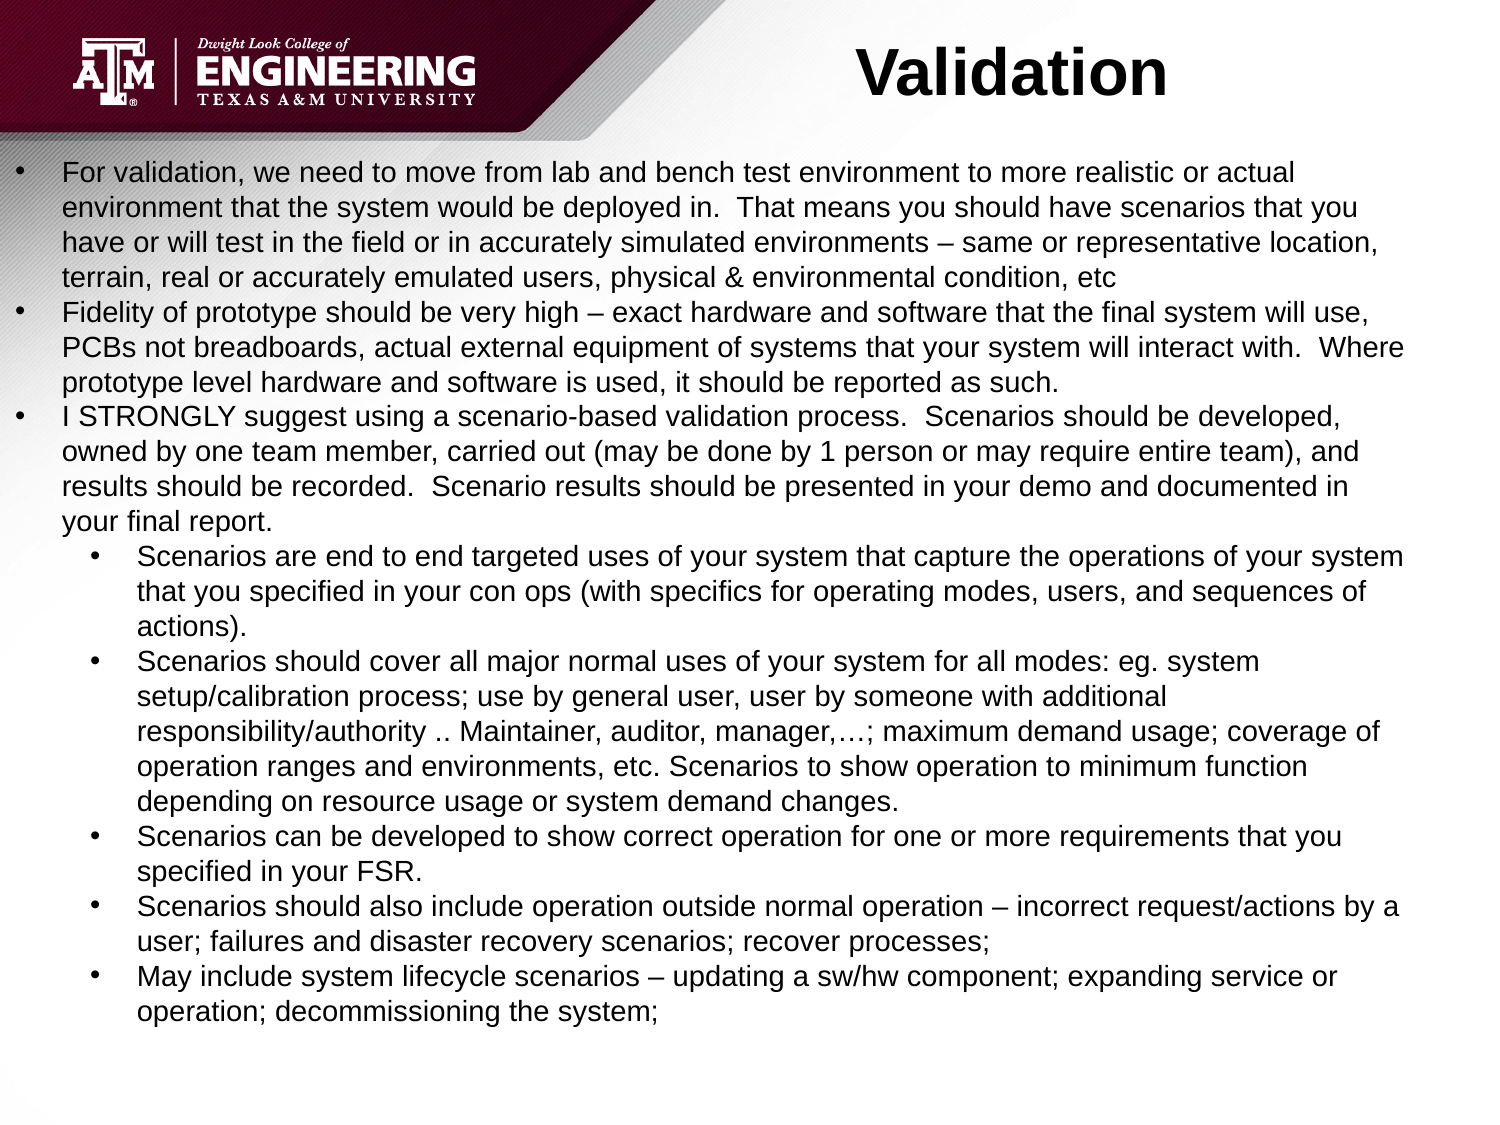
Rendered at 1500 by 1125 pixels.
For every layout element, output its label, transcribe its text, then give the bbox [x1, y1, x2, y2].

title Validation [337, 2, 1500, 135]
text_box For validation, we need to move from lab and bench test environment to more realistic or actual environment that the system would be deployed in. That means you should have scenarios that you have or will test in the field or in accurately simulated environments – same or representative location, terrain, real or accurately emulated users, physical & environmental condition, etc Fidelity of prototype should be very high – exact hardware and software that the final system will use, PCBs not breadboards, actual external equipment of systems that your system will interact with. Where prototype level hardware and software is used, it should be reported as such. I STRONGLY suggest using a scenario-based validation process. Scenarios should be developed, owned by one team member, carried out (may be done by 1 person or may require entire team), and results should be recorded. Scenario results should be presented in your demo and documented in your final report. Scenarios are end to end targeted uses of your system that capture the operations of your system that you specified in your con ops (with specifics for operating modes, users, and sequences of actions). Scenarios should cover all major normal uses of your system for all modes: eg. system setup/calibration process; use by general user, user by someone with additional responsibility/authority .. Maintainer, auditor, manager,…; maximum demand usage; coverage of operation ranges and environments, etc. Scenarios to show operation to minimum function depending on resource usage or system demand changes. Scenarios can be developed to show correct operation for one or more requirements that you specified in your FSR. Scenarios should also include operation outside normal operation – incorrect request/actions by a user; failures and disaster recovery scenarios; recover processes; May include system lifecycle scenarios – updating a sw/hw component; expanding service or operation; decommissioning the system; [0, 145, 1425, 1035]
picture [0, 0, 1500, 1125]
